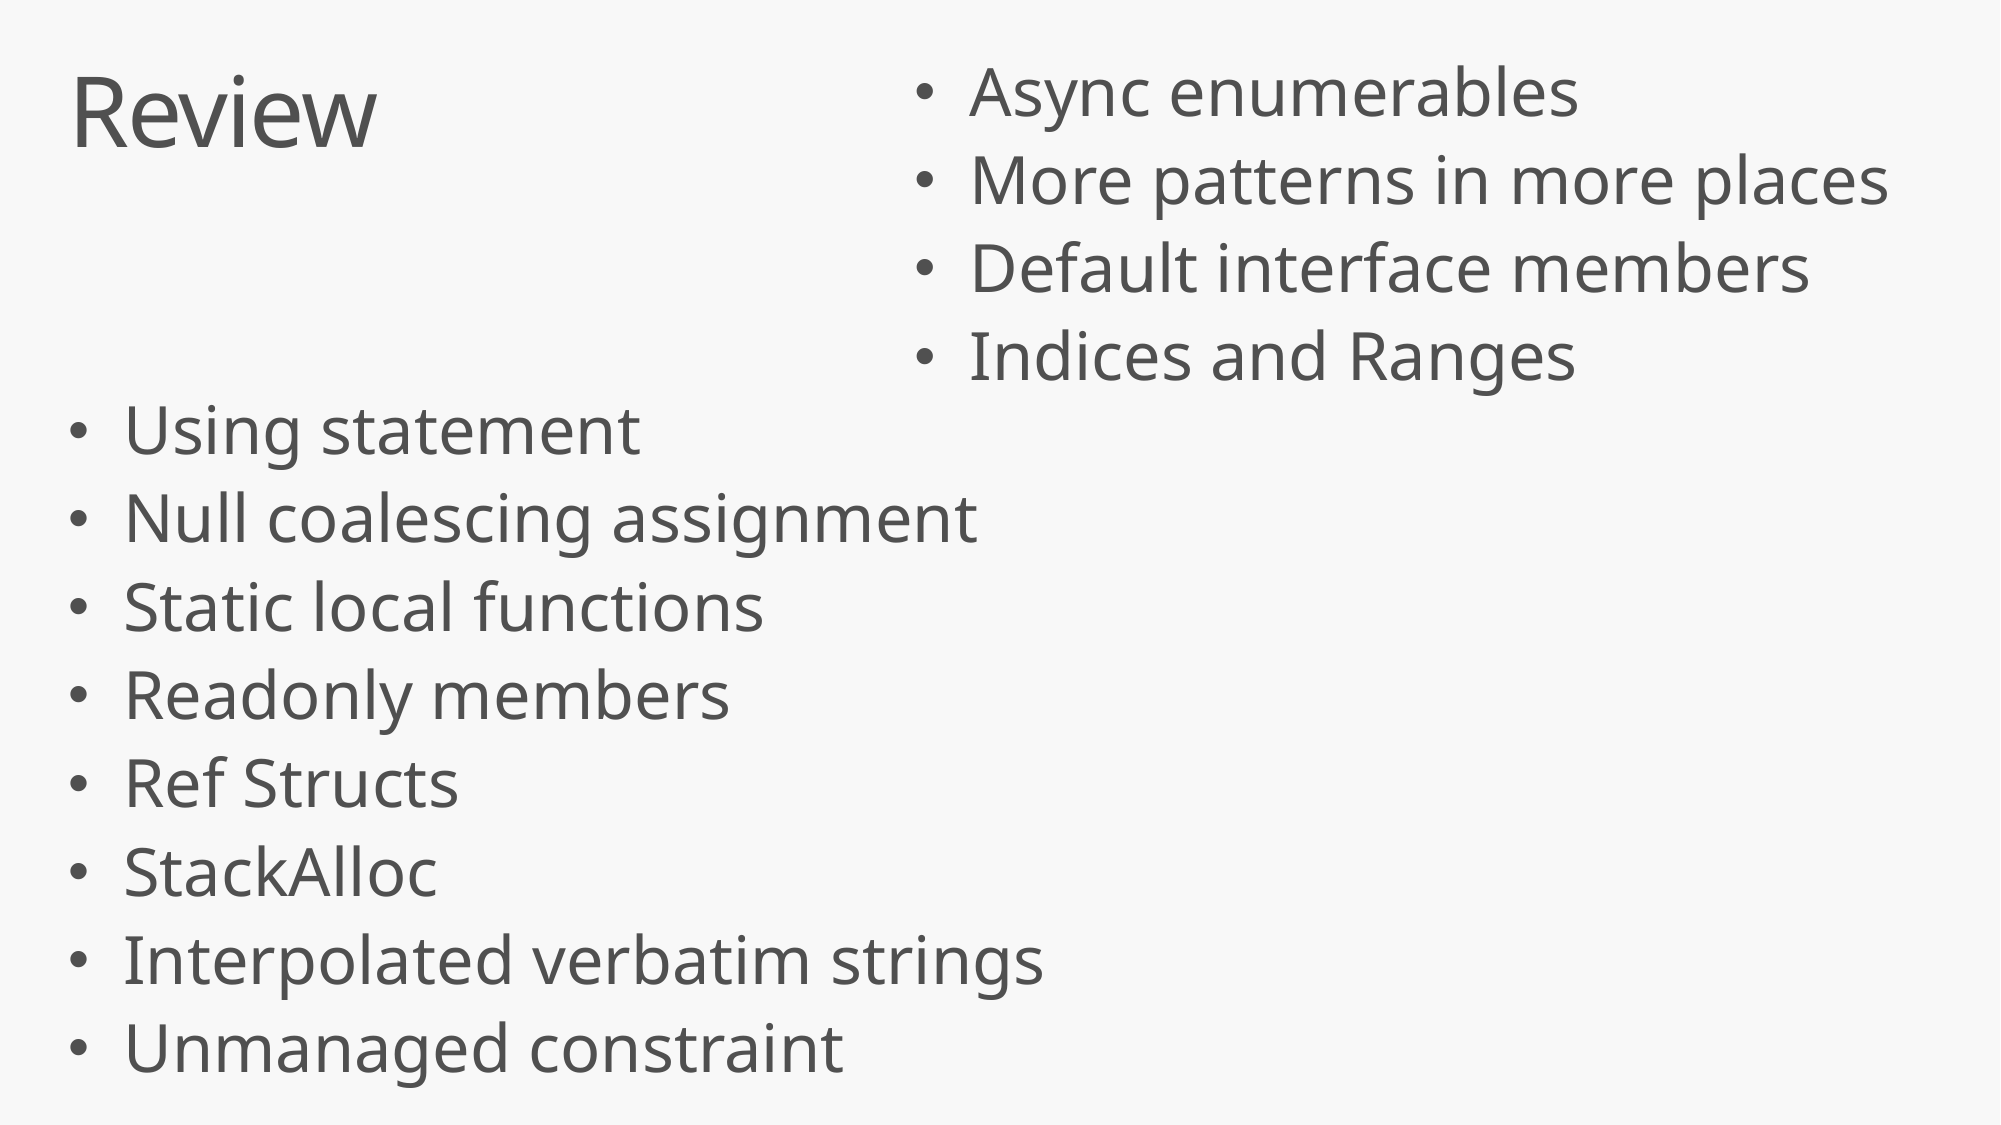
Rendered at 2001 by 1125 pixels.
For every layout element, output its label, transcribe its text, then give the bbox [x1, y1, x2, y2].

text_box Review [44, 47, 1957, 195]
text_box Async enumerables More patterns in more places Default interface members Indices and Ranges [890, 43, 2000, 490]
text_box Using statement Null coalescing assignment Static local functions Readonly members Ref Structs StackAlloc Interpolated verbatim strings Unmanaged constraint [44, 382, 1174, 1103]
